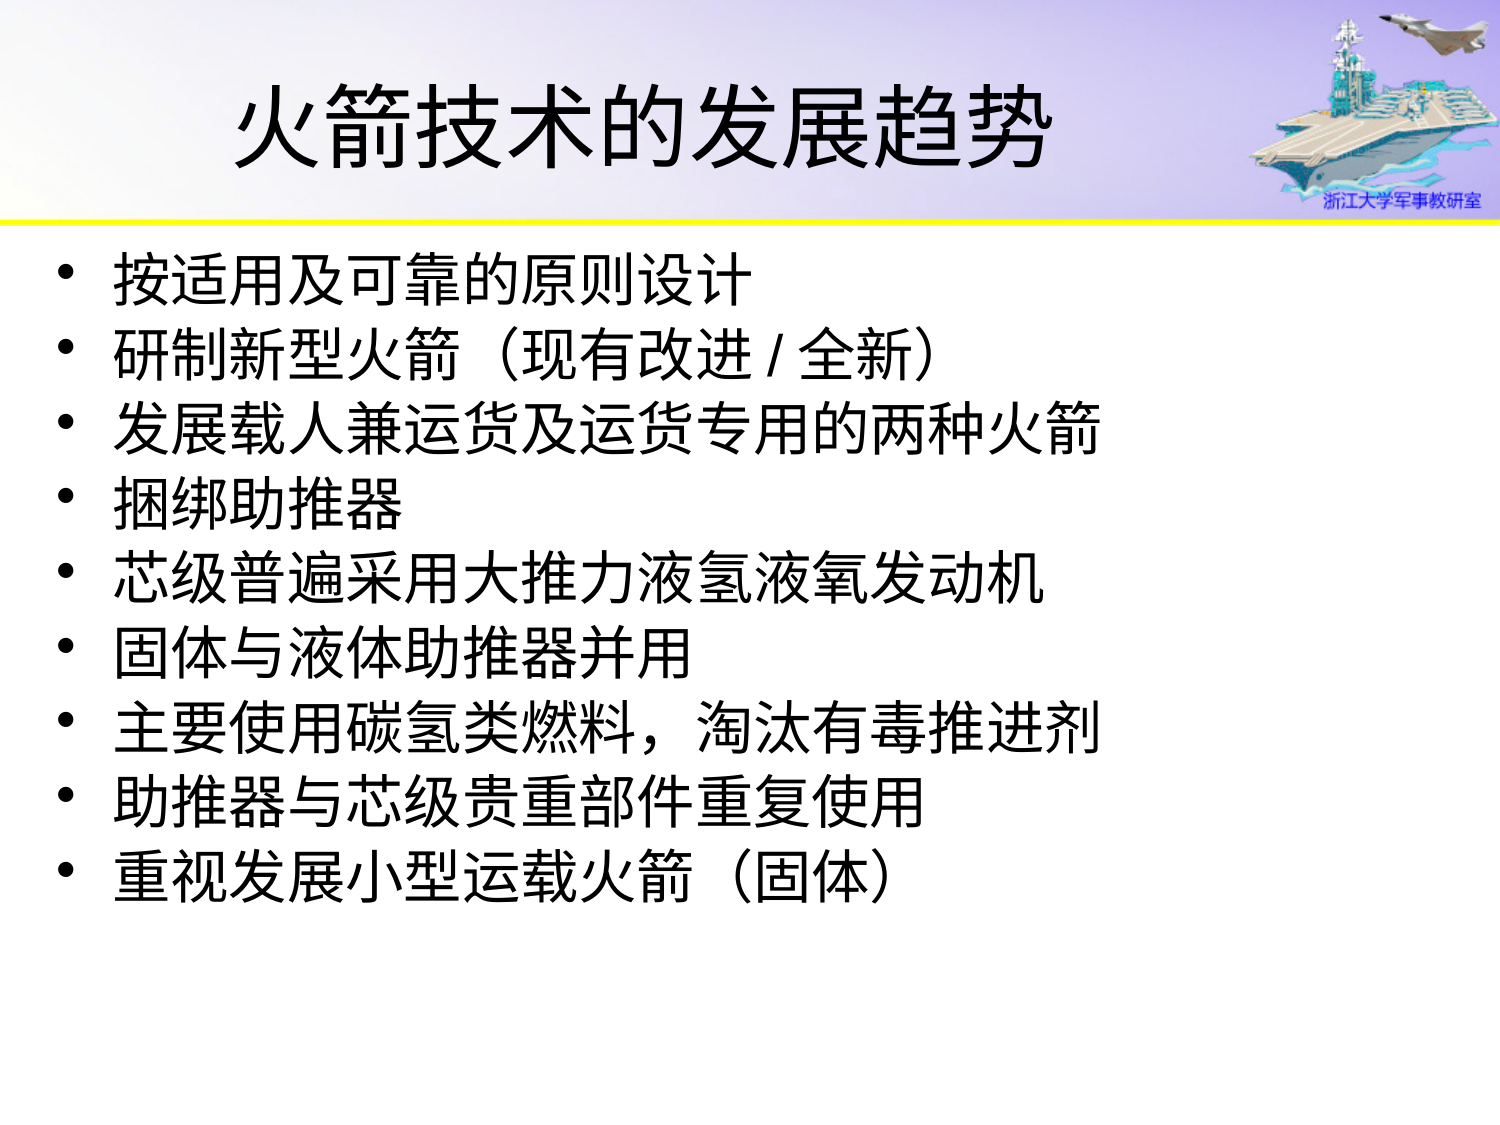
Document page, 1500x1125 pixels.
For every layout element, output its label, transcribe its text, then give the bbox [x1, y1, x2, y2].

list 按适用及可靠的原则设计 研制新型火箭（现有改进/全新） 发展载人兼运货及运货专用的两种火箭 捆绑助推器 芯级普遍采用大推力液氢液氧发动机 固体与液体助推器并用 主要使用碳氢类燃料，淘汰有毒推进剂 助推器与芯级贵重部件重复使用 重视发展小型运载火箭（固体） [40, 243, 1446, 995]
picture [0, 0, 1500, 226]
title 火箭技术的发展趋势 [29, 30, 1259, 219]
